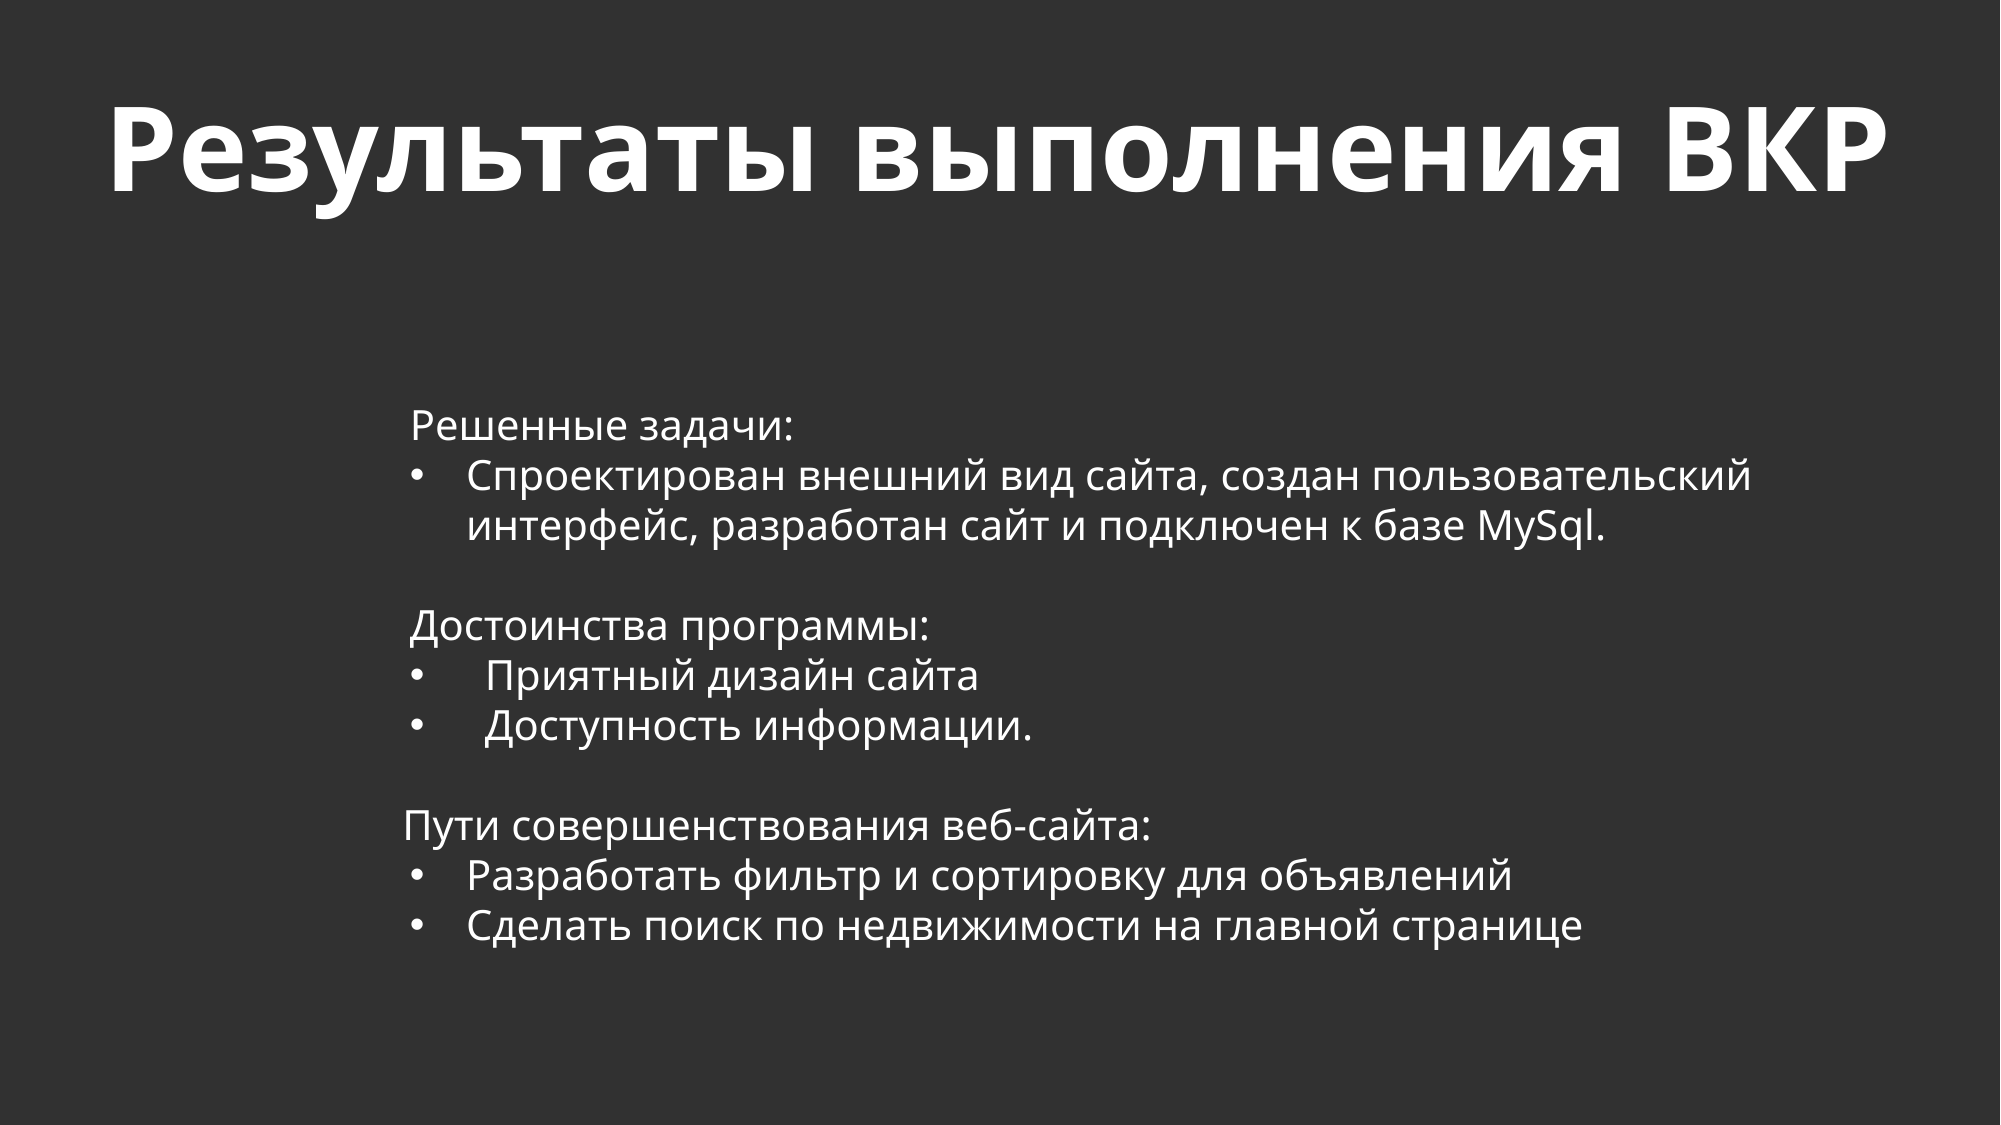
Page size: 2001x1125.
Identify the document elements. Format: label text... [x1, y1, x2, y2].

text_box Решенные задачи: Спроектирован внешний вид сайта, создан пользовательский интерфейс, разработан сайт и подключен к базе MySql. Достоинства программы: Приятный дизайн сайта Доступность информации. Пути совершенствования веб-сайта: Разработать фильтр и сортировку для объявлений Сделать поиск по недвижимости на главной странице [387, 391, 1796, 957]
list Результаты выполнения ВКР [87, 65, 1909, 243]
